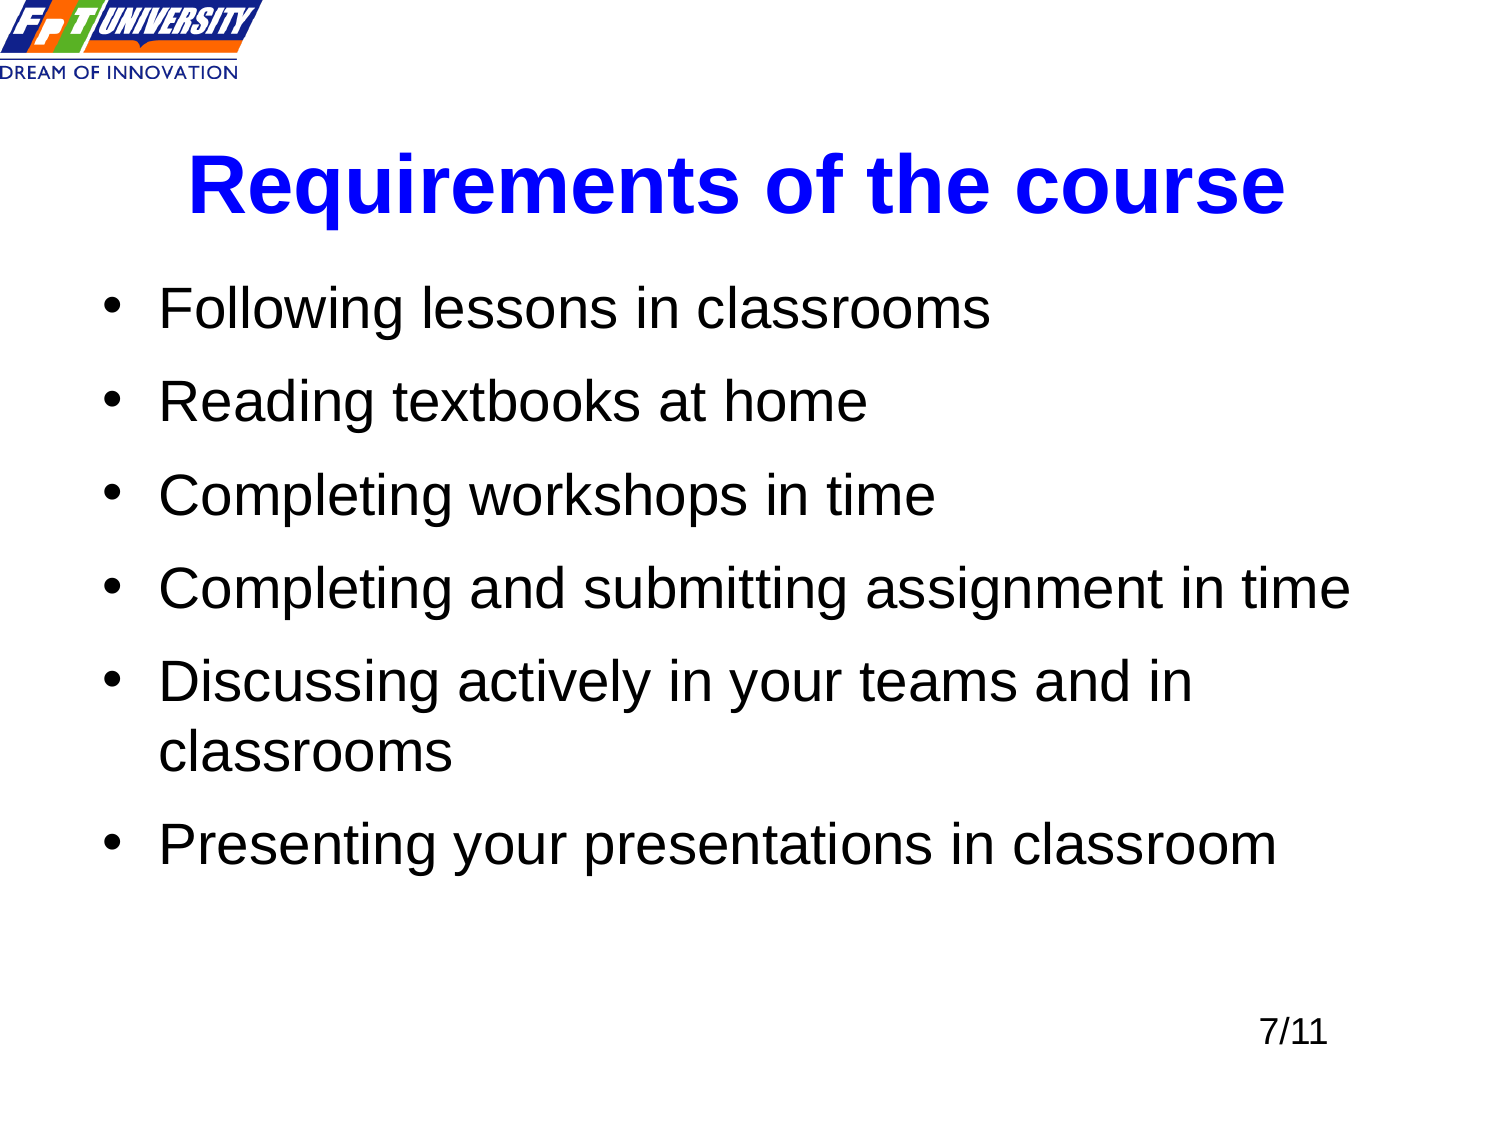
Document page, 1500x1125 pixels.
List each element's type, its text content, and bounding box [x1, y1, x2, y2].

list Following lessons in classrooms Reading textbooks at home Completing workshops in time Completing and submitting assignment in time Discussing actively in your teams and in classrooms Presenting your presentations in classroom [87, 262, 1400, 916]
title Requirements of the course [62, 78, 1413, 282]
picture [0, 0, 263, 79]
